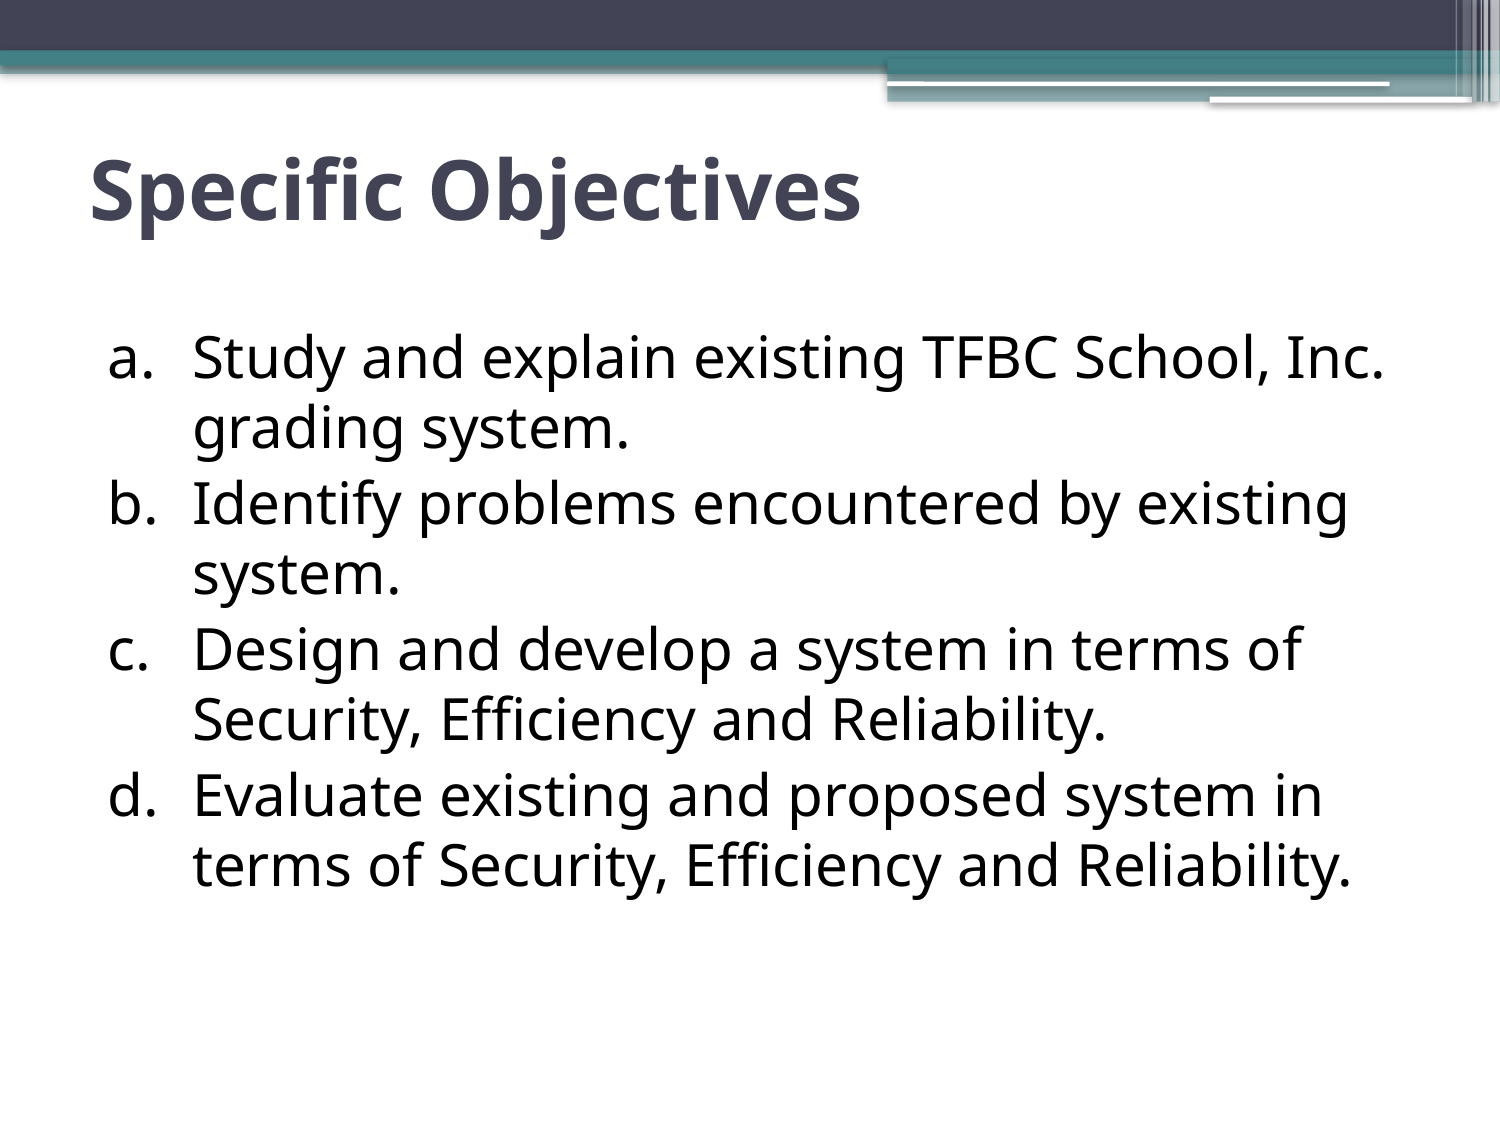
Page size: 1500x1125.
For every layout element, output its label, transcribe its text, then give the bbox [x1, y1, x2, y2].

title Specific Objectives [75, 99, 1425, 275]
list Study and explain existing TFBC School, Inc. grading system. Identify problems encountered by existing system. Design and develop a system in terms of Security, Efficiency and Reliability. Evaluate existing and proposed system in terms of Security, Efficiency and Reliability. [75, 312, 1425, 1022]
